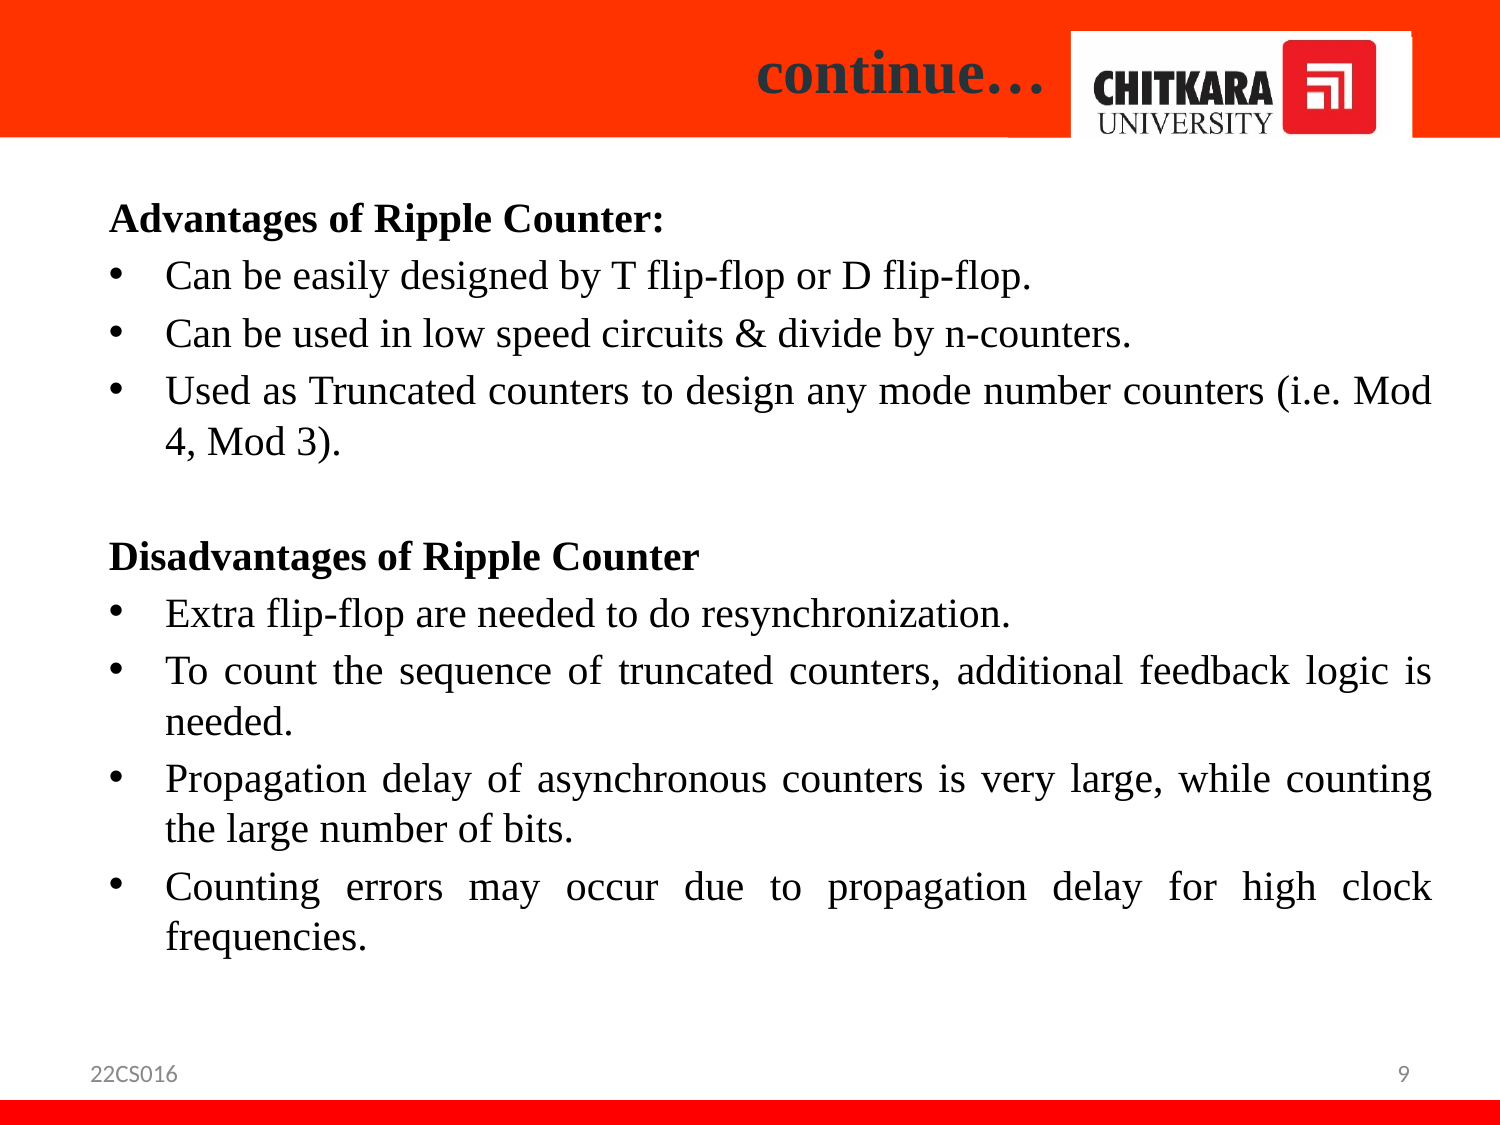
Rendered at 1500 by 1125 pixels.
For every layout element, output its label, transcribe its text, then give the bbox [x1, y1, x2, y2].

picture [1074, 37, 1391, 138]
title continue… [0, 0, 1063, 138]
slide_number 22CS016 [75, 1042, 425, 1103]
slide_number 9 [1074, 1042, 1425, 1103]
list Advantages of Ripple Counter: Can be easily designed by T flip-flop or D flip-flop. Can be used in low speed circuits & divide by n-counters. Used as Truncated counters to design any mode number counters (i.e. Mod 4, Mod 3). Disadvantages of Ripple Counter Extra flip-flop are needed to do resynchronization. To count the sequence of truncated counters, additional feedback logic is needed. Propagation delay of asynchronous counters is very large, while counting the large number of bits. Counting errors may occur due to propagation delay for high clock frequencies. [75, 183, 1449, 968]
